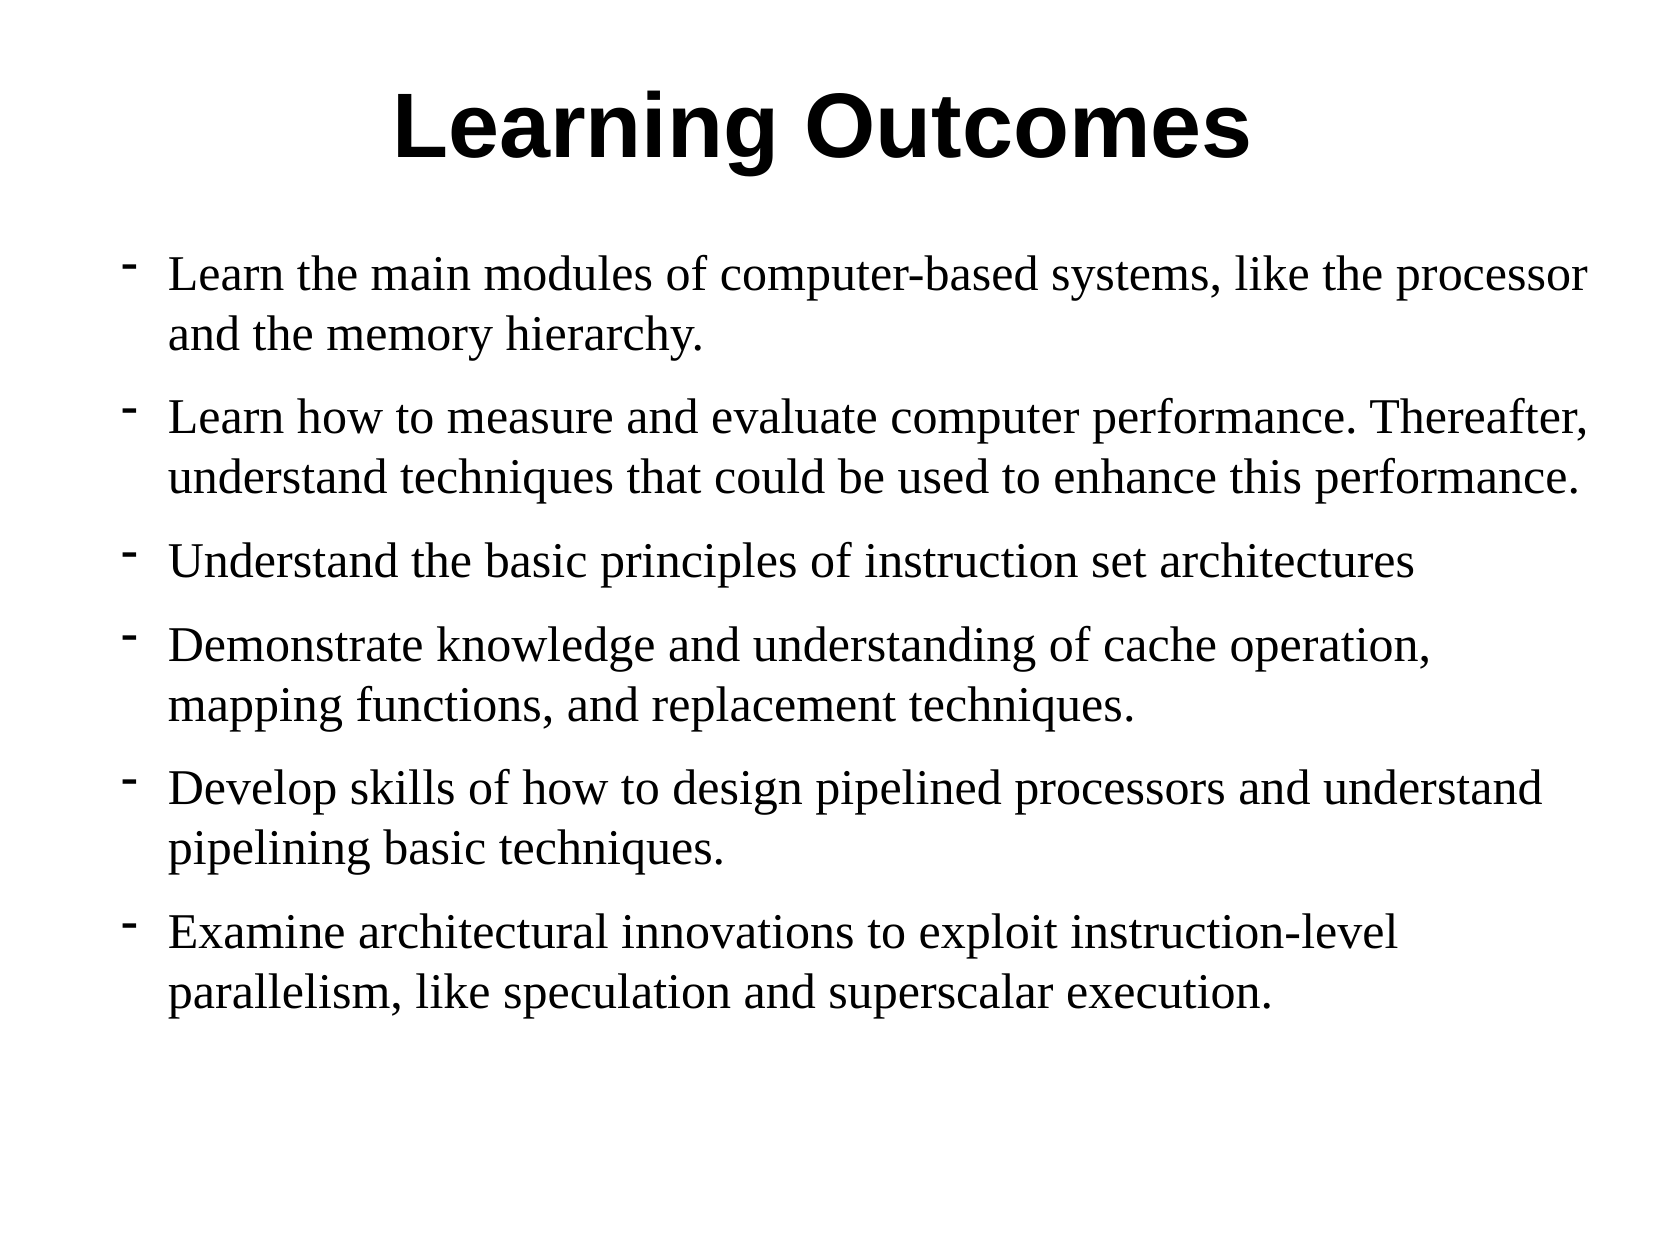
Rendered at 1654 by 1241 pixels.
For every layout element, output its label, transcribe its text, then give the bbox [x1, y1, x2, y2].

text_box Learn the main modules of computer-based systems, like the processor and the memory hierarchy. Learn how to measure and evaluate computer performance. Thereafter, understand techniques that could be used to enhance this performance. Understand the basic principles of instruction set architectures Demonstrate knowledge and understanding of cache operation, mapping functions, and replacement techniques. Develop skills of how to design pipelined processors and understand pipelining basic techniques. Examine architectural innovations to exploit instruction-level parallelism, like speculation and superscalar execution. [46, 240, 1607, 960]
text_box Learning Outcomes [48, 63, 1598, 178]
